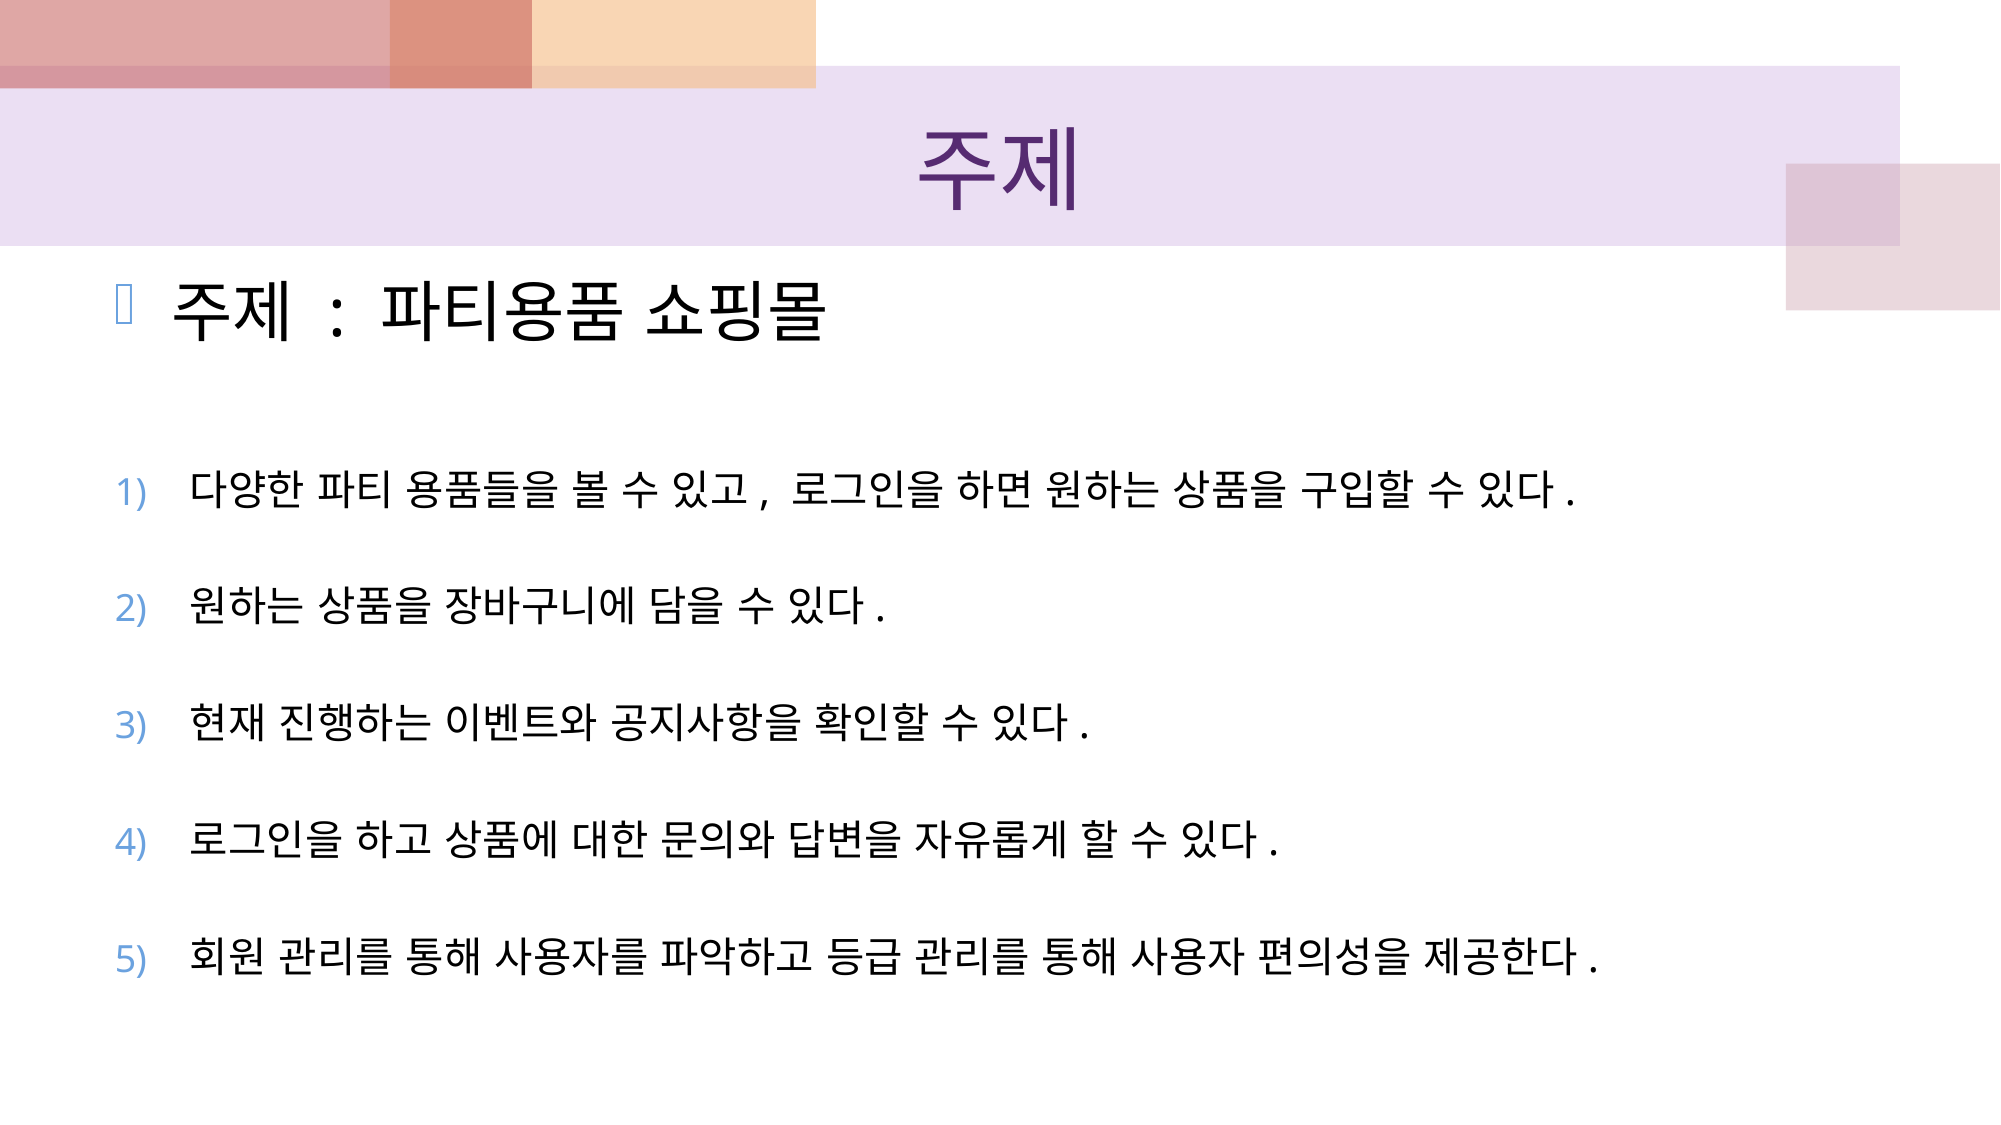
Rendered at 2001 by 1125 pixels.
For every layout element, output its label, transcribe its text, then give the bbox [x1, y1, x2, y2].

title 주제 [99, 88, 1900, 246]
list 주제 : 파티용품 쇼핑몰 다양한 파티 용품들을 볼 수 있고, 로그인을 하면 원하는 상품을 구입할 수 있다. 원하는 상품을 장바구니에 담을 수 있다. 현재 진행하는 이벤트와 공지사항을 확인할 수 있다. 로그인을 하고 상품에 대한 문의와 답변을 자유롭게 할 수 있다. 회원 관리를 통해 사용자를 파악하고 등급 관리를 통해 사용자 편의성을 제공한다. [99, 262, 1900, 1005]
